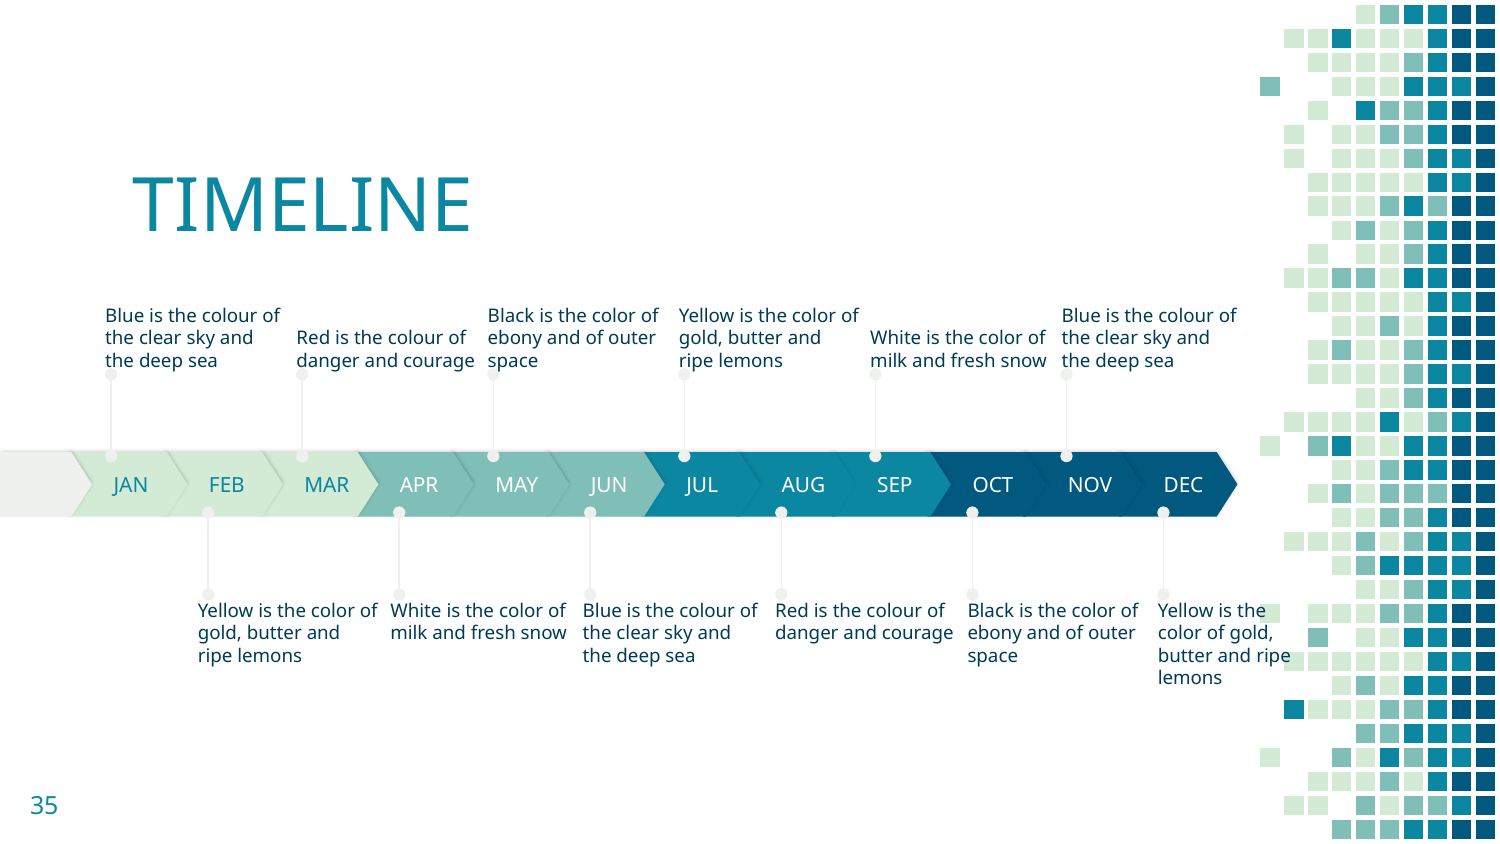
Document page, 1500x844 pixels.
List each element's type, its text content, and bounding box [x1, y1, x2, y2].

text_box APR [361, 452, 474, 517]
text_box Blue is the colour of the clear sky and the deep sea [582, 598, 764, 686]
text_box Red is the colour of danger and courage [775, 598, 956, 686]
text_box Red is the colour of danger and courage [296, 283, 478, 371]
text_box [0, 452, 93, 517]
text_box JAN [75, 452, 188, 517]
text_box OCT [933, 452, 1047, 517]
text_box SEP [838, 452, 952, 517]
text_box Yellow is the color of gold, butter and ripe lemons [679, 283, 860, 371]
text_box FEB [170, 452, 283, 517]
text_box MAY [457, 452, 570, 517]
text_box DEC [1125, 452, 1238, 517]
text_box Yellow is the color of gold, butter and ripe lemons [198, 598, 379, 686]
text_box Blue is the colour of the clear sky and the deep sea [105, 283, 286, 371]
text_box Black is the color of ebony and of outer space [967, 598, 1149, 686]
text_box JUN [552, 452, 665, 517]
text_box White is the color of milk and fresh snow [870, 283, 1051, 371]
text_box AUG [742, 452, 856, 517]
title TIMELINE [117, 121, 1227, 262]
text_box White is the color of milk and fresh snow [390, 598, 572, 686]
text_box Blue is the colour of the clear sky and the deep sea [1061, 283, 1243, 371]
slide_number 35 [15, 774, 105, 839]
text_box JUL [648, 452, 761, 517]
text_box MAR [266, 452, 379, 517]
text_box Black is the color of ebony and of outer space [487, 283, 669, 371]
text_box NOV [1029, 452, 1142, 517]
text_box Yellow is the color of gold, butter and ripe lemons [1157, 598, 1308, 686]
